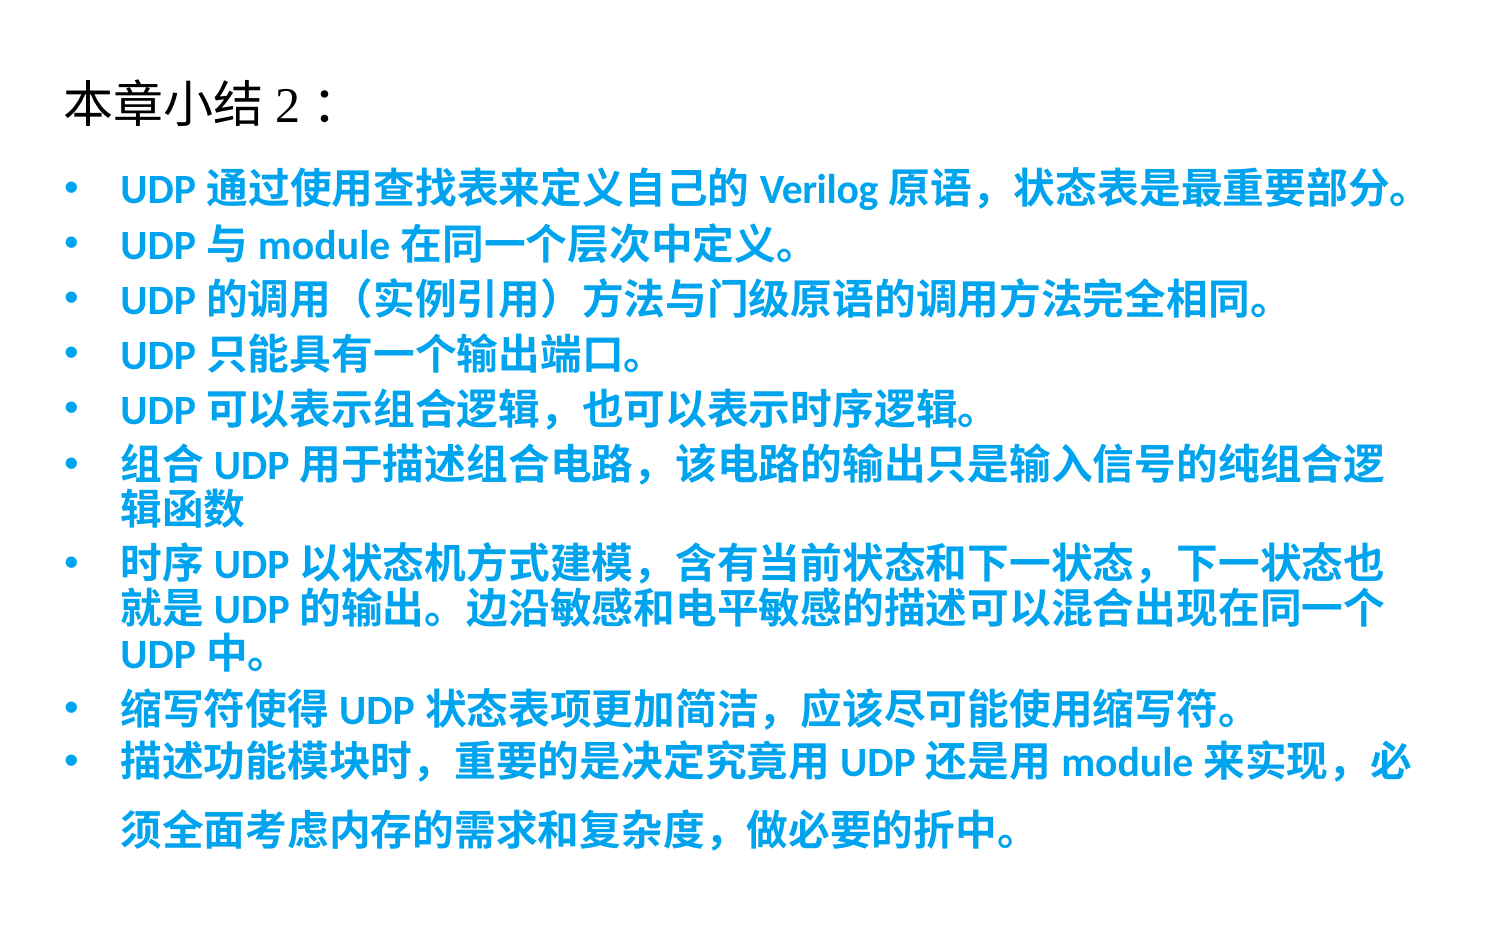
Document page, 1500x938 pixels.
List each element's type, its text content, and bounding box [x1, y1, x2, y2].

text_box UDP通过使用查找表来定义自己的Verilog原语，状态表是最重要部分。 UDP与module在同一个层次中定义。 UDP的调用（实例引用）方法与门级原语的调用方法完全相同。 UDP只能具有一个输出端口。 UDP可以表示组合逻辑，也可以表示时序逻辑。 组合UDP用于描述组合电路，该电路的输出只是输入信号的纯组合逻辑函数 时序UDP以状态机方式建模，含有当前状态和下一状态，下一状态也就是UDP的输出。边沿敏感和电平敏感的描述可以混合出现在同一个 UDP中。 缩写符使得UDP状态表项更加简洁，应该尽可能使用缩写符。 描述功能模块时，重要的是决定究竟用UDP还是用module来实现，必 须全面考虑内存的需求和复杂度，做必要的折中。 [62, 155, 1459, 854]
title 本章小结2： [63, 54, 1398, 155]
